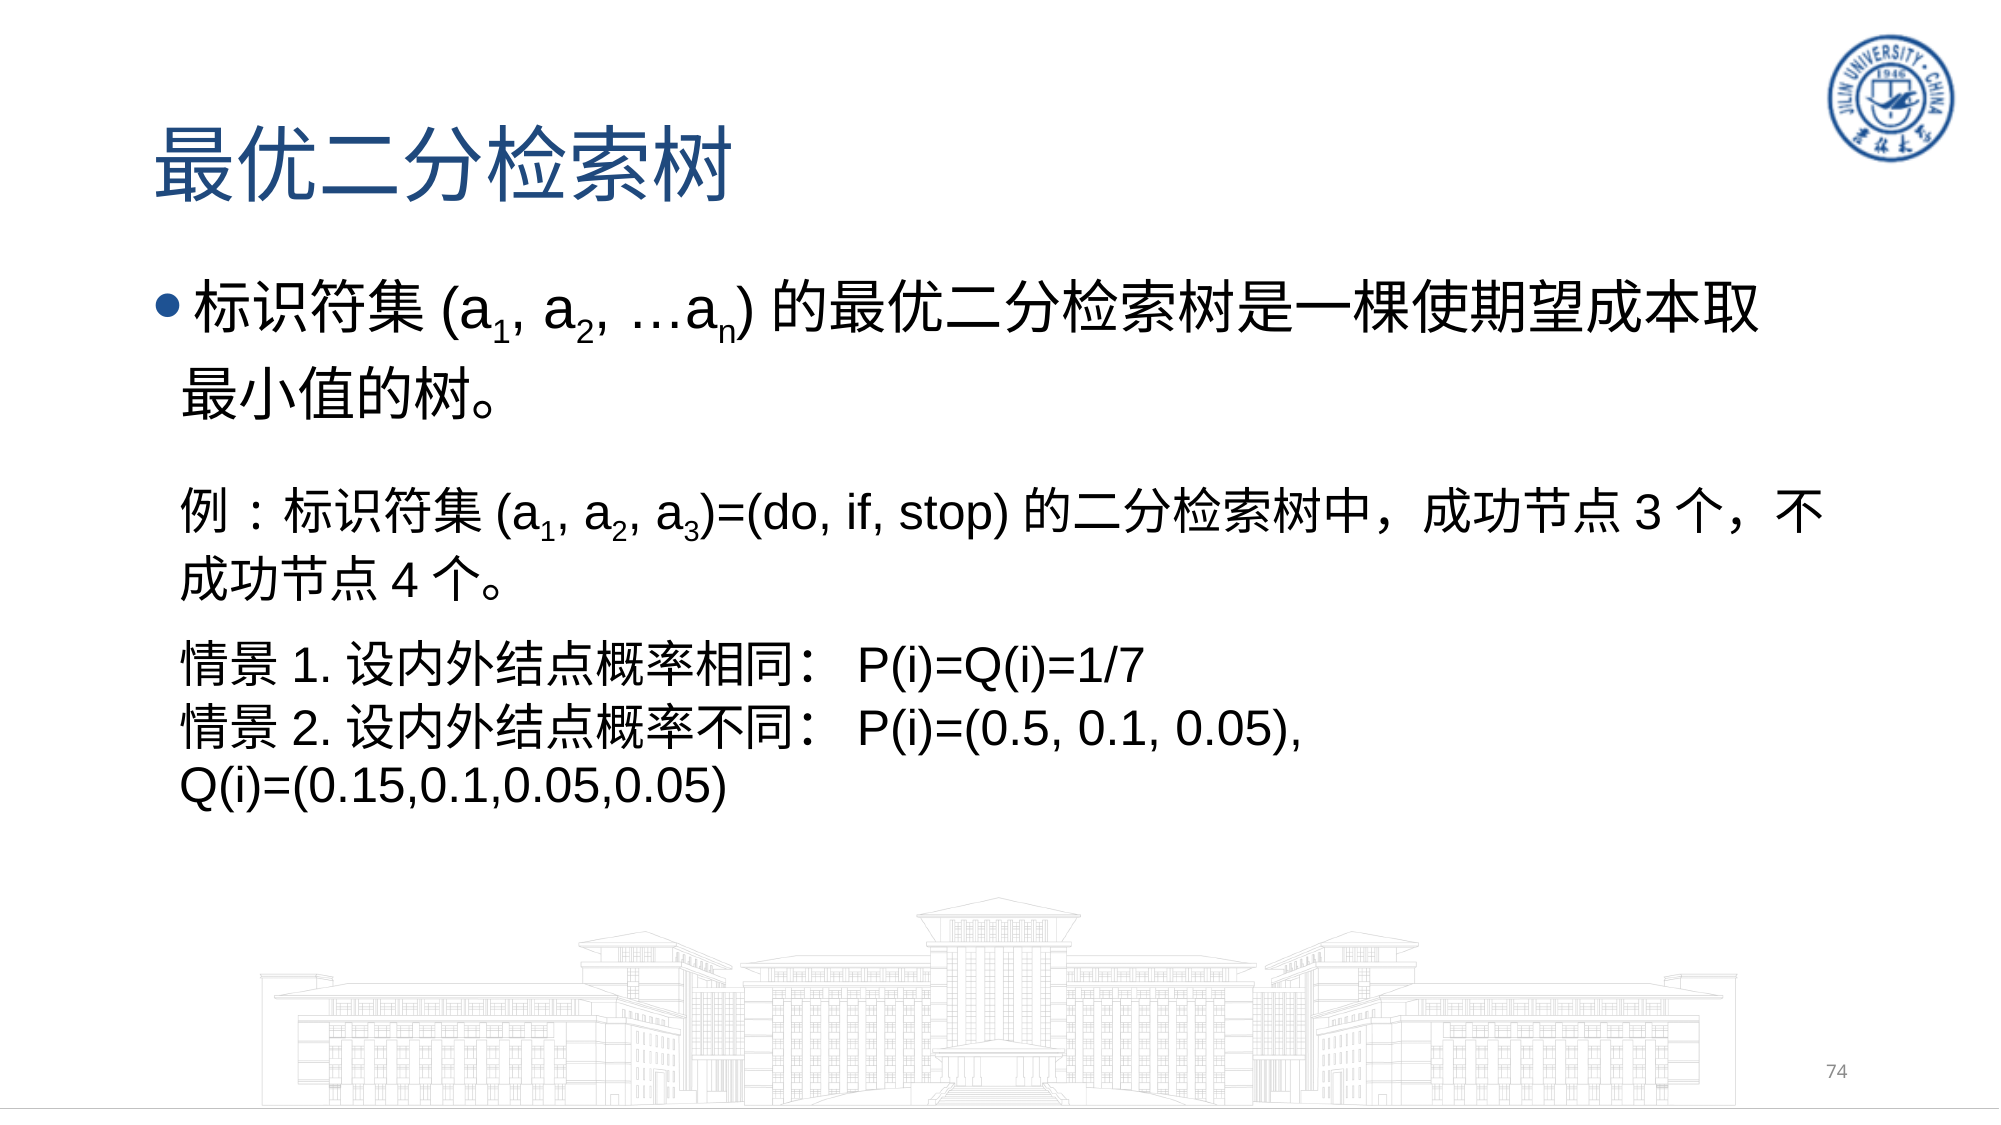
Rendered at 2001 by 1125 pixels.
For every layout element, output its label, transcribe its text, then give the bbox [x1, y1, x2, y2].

text_box 例:标识符集(a1, a2, a3)=(do, if, stop)的二分检索树中，成功节点3个，不成功节点4个。 情景1.设内外结点概率相同：P(i)=Q(i)=1/7 情景2.设内外结点概率不同：P(i)=(0.5, 0.1, 0.05), Q(i)=(0.15,0.1,0.05,0.05) [173, 473, 1857, 905]
title 最优二分检索树 [137, 59, 1863, 278]
list 标识符集(a1, a2, …an)的最优二分检索树是一棵使期望成本取最小值的树。 [137, 255, 1816, 466]
slide_number 74 [1412, 1042, 1863, 1103]
picture [1824, 15, 1965, 173]
title 最优决策序列 [0, 897, 1999, 1109]
